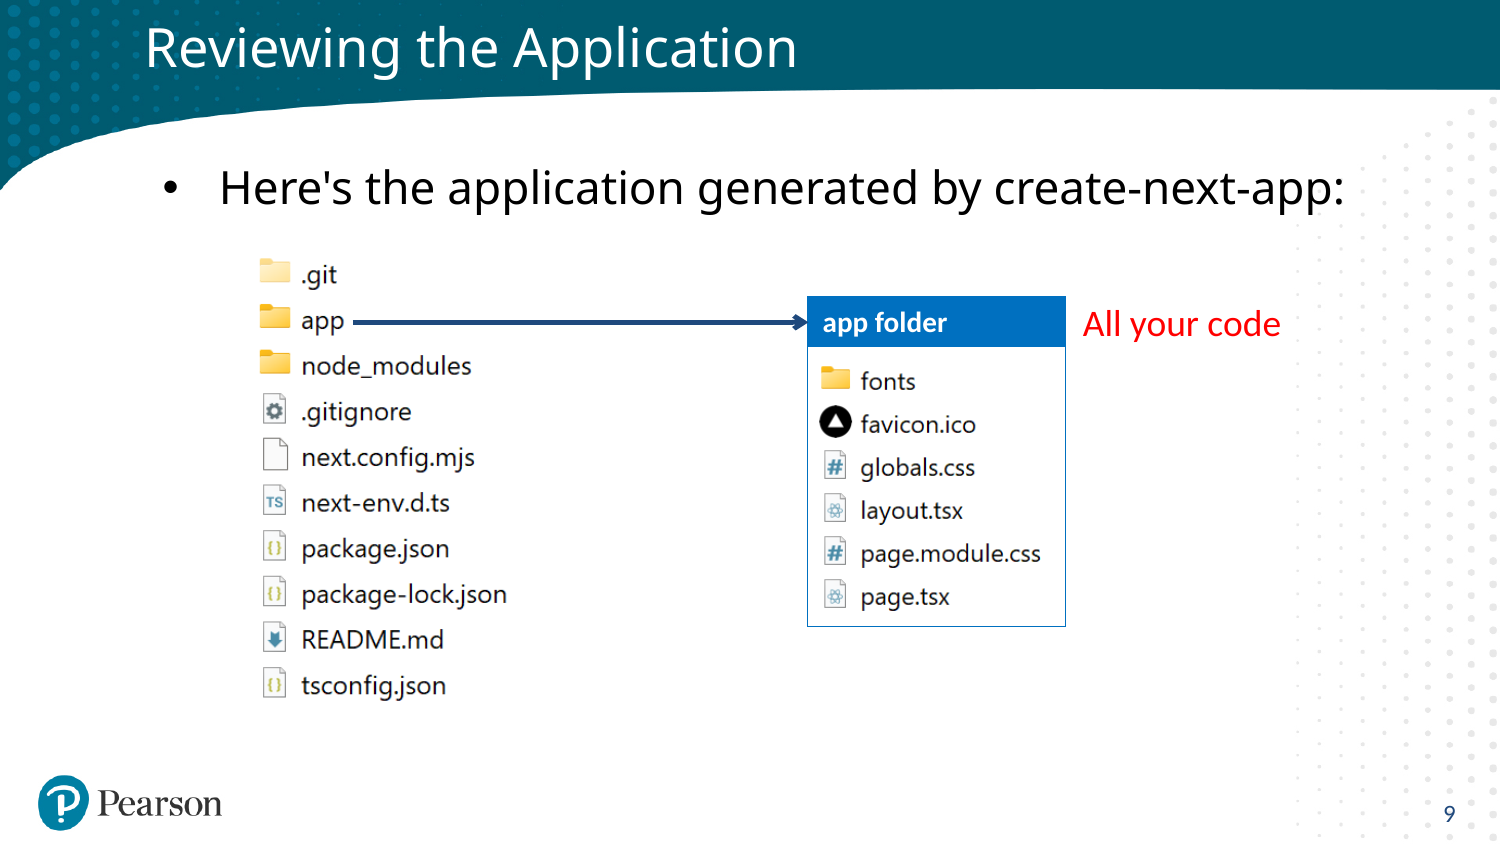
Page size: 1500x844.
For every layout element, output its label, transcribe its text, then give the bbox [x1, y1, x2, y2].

title Reviewing the Application [130, 6, 1369, 98]
picture [0, 90, 1500, 844]
text_box 9 [1406, 759, 1493, 835]
text_box app folder [807, 296, 1066, 346]
text_box All your code [1068, 292, 1297, 352]
text_box [807, 346, 1066, 627]
list Here's the application generated by create-next-app: [147, 151, 1486, 766]
